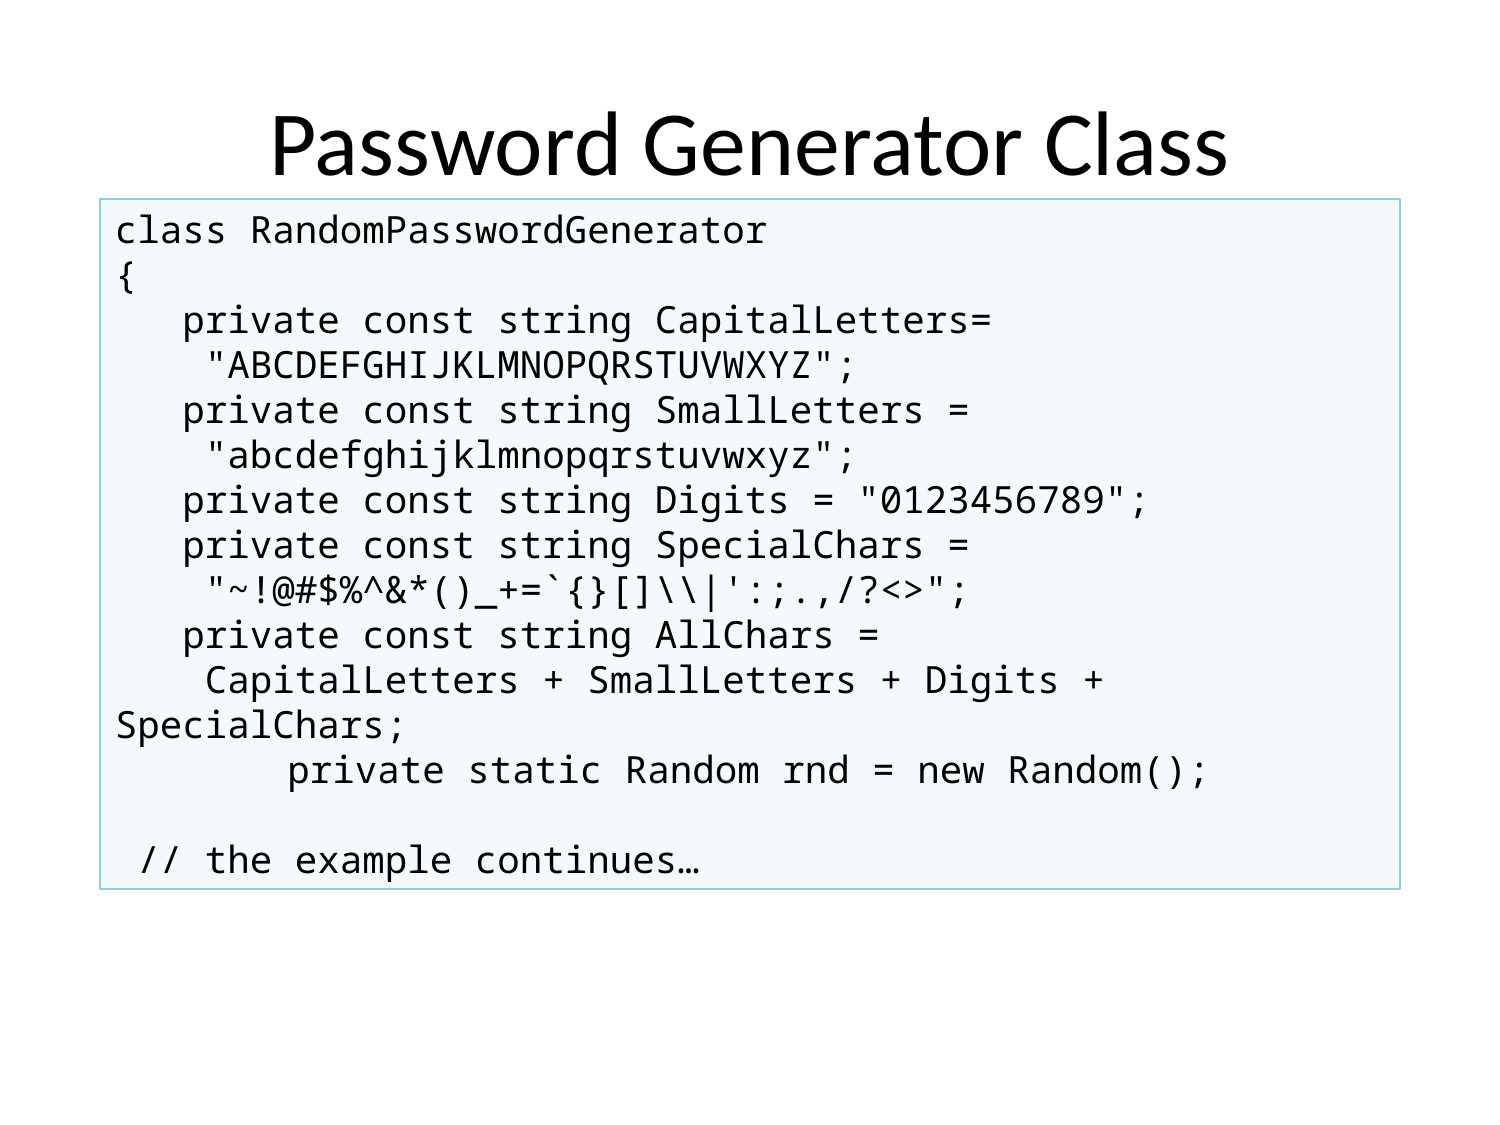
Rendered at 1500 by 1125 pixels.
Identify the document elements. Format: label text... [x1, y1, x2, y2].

list class RandomPasswordGenerator { private const string CapitalLetters= "ABCDEFGHIJKLMNOPQRSTUVWXYZ"; private const string SmallLetters = "abcdefghijklmnopqrstuvwxyz"; private const string Digits = "0123456789"; private const string SpecialChars = "~!@#$%^&*()_+=`{}[]\\|':;.,/?<>"; private const string AllChars = CapitalLetters + SmallLetters + Digits + SpecialChars; private static Random rnd = new Random(); // the example continues… [99, 198, 1400, 889]
title Password Generator Class [75, 45, 1425, 233]
